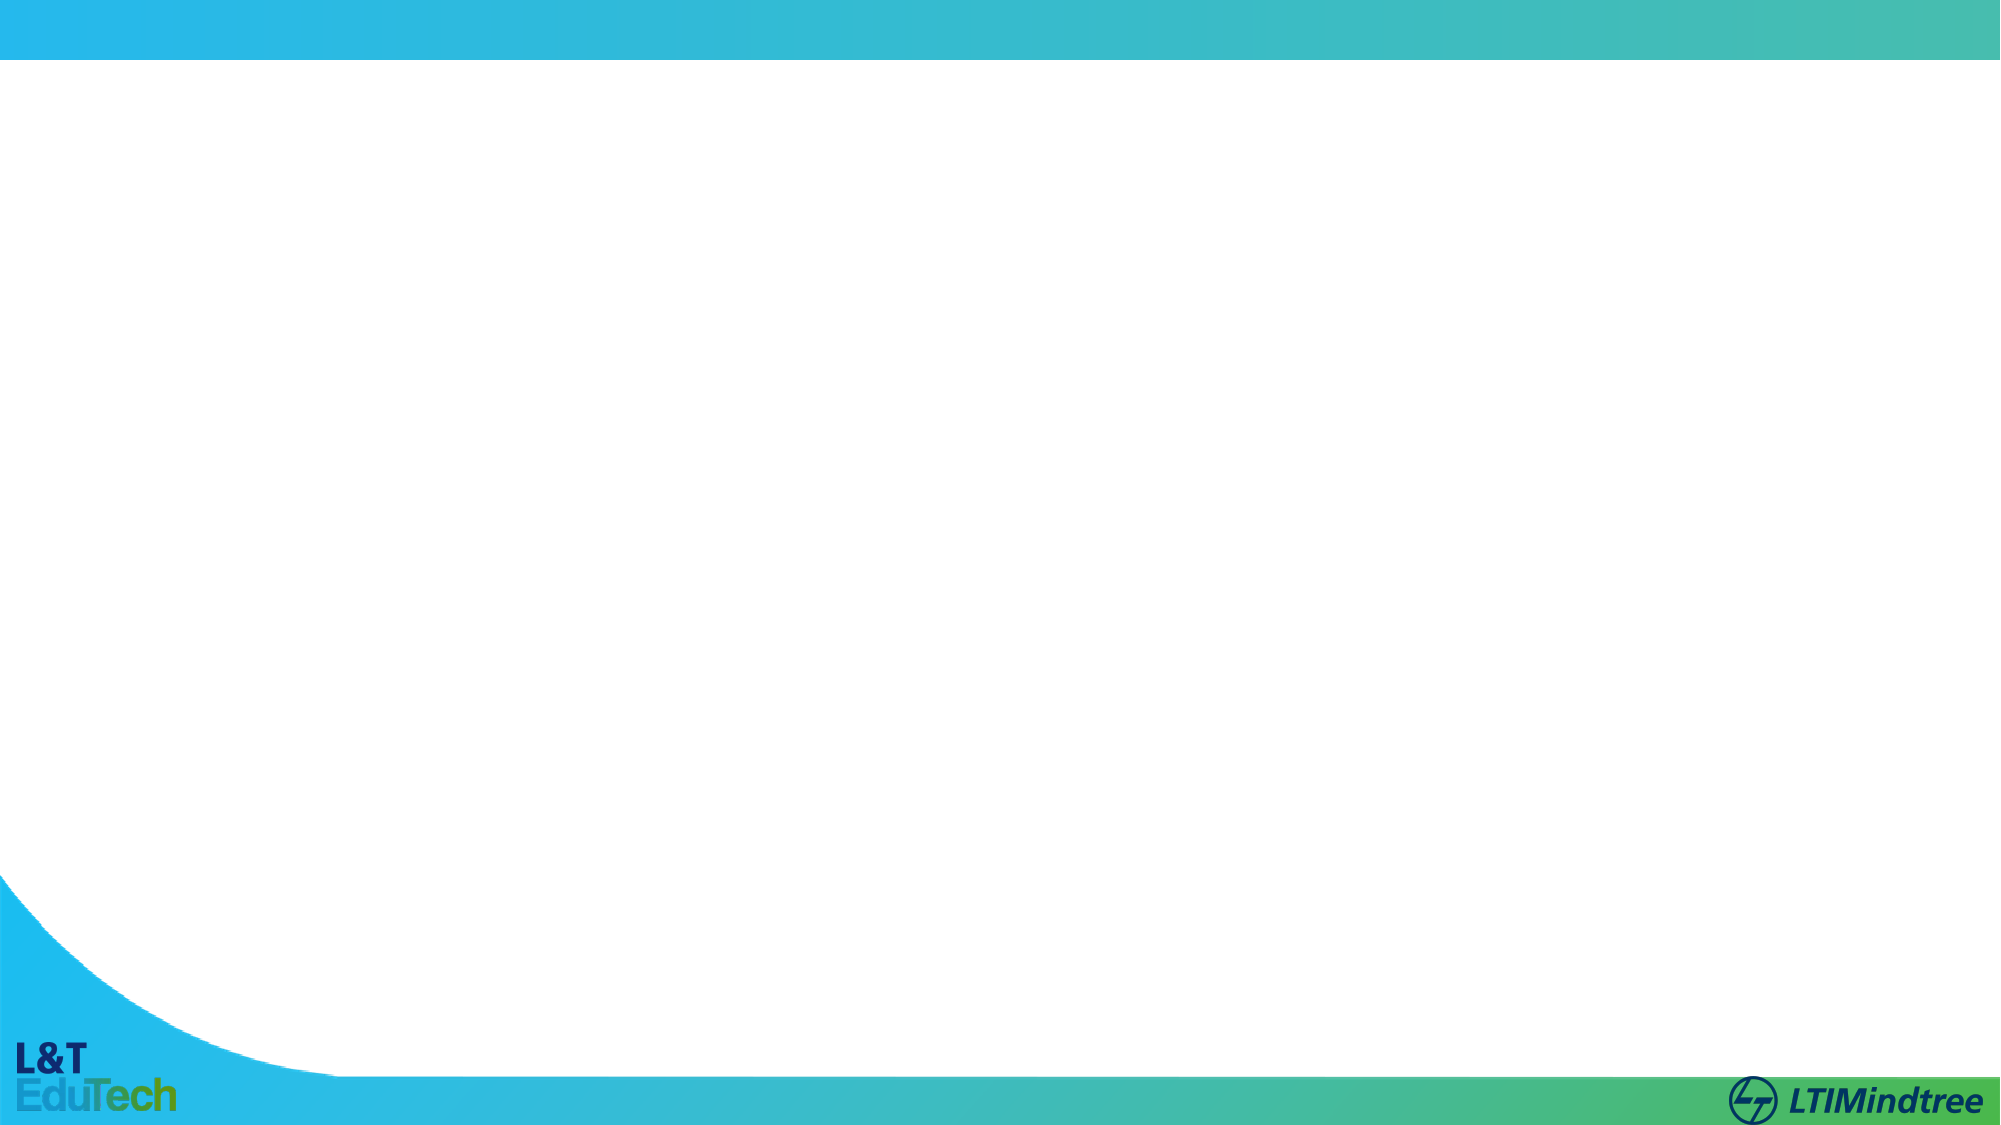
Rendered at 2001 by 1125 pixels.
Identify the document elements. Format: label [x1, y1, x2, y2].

picture [0, 875, 2000, 1125]
